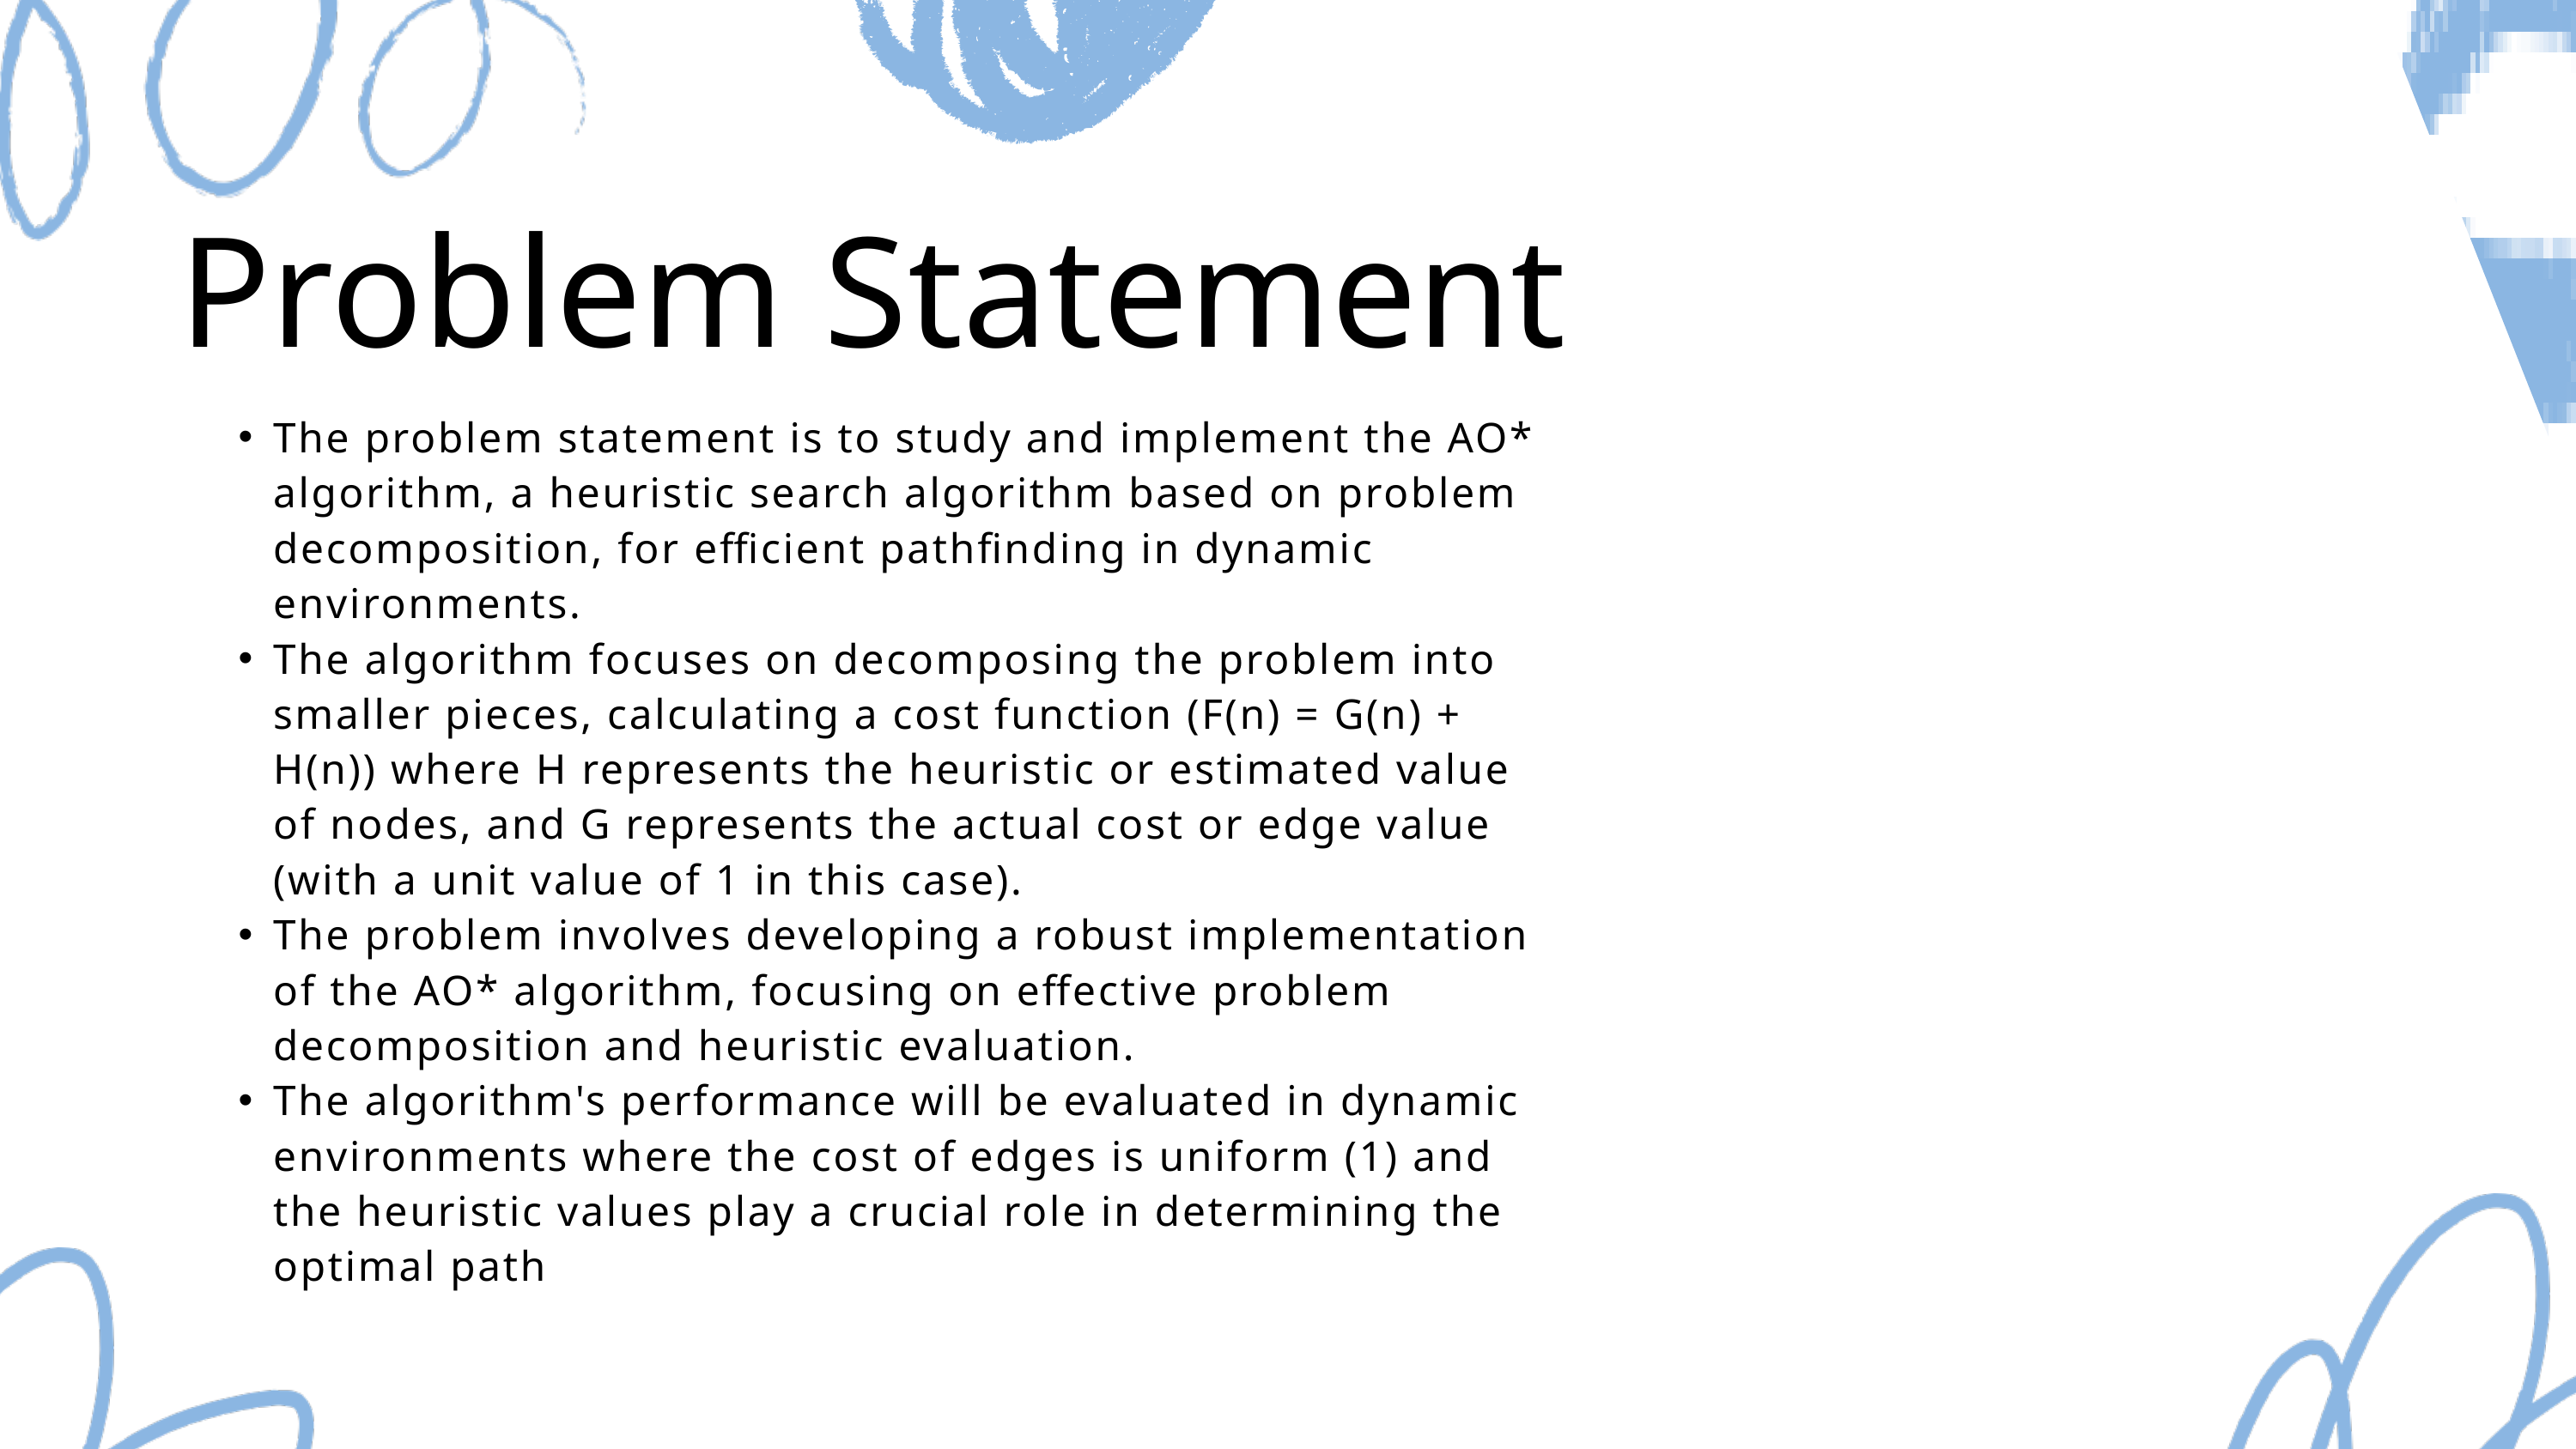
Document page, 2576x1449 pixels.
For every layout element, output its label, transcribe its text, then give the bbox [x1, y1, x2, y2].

text_box [0, 1247, 426, 1449]
text_box Problem Statement [179, 229, 1642, 378]
text_box The problem statement is to study and implement the AO* algorithm, a heuristic search algorithm based on problem decomposition, for efficient pathfinding in dynamic environments. The algorithm focuses on decomposing the problem into smaller pieces, calculating a cost function (F(n) = G(n) + H(n)) where H represents the heuristic or estimated value of nodes, and G represents the actual cost or edge value (with a unit value of 1 in this case). The problem involves developing a robust implementation of the AO* algorithm, focusing on effective problem decomposition and heuristic evaluation. The algorithm's performance will be evaluated in dynamic environments where the cost of edges is uniform (1) and the heuristic values play a crucial role in determining the optimal path [204, 405, 1554, 1345]
text_box [2376, 0, 2576, 444]
text_box [2213, 1193, 2576, 1449]
text_box [0, 0, 586, 241]
text_box [844, 0, 1253, 145]
